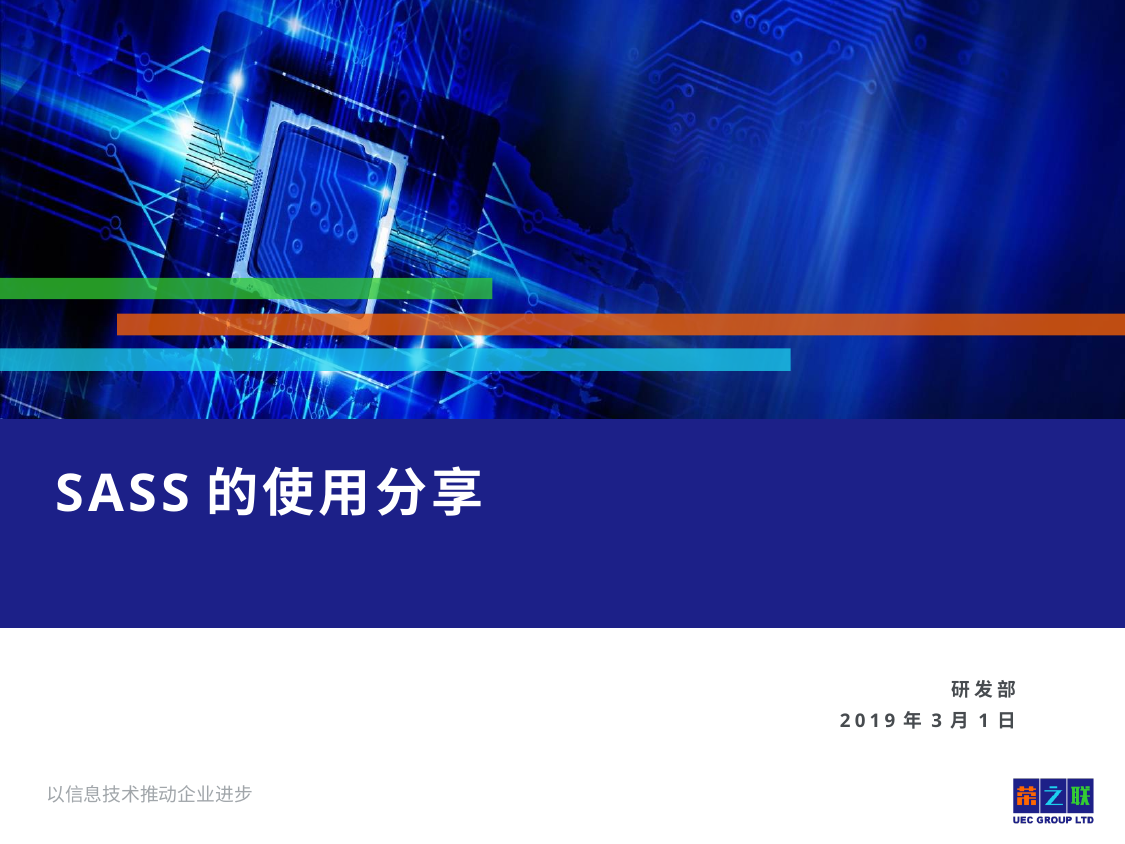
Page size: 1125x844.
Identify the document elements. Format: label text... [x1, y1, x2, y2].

list SASS的使用分享 [40, 459, 1083, 542]
picture [1009, 774, 1097, 826]
picture [0, 0, 1125, 419]
list 研发部 2019年3月1日 [550, 672, 1032, 731]
